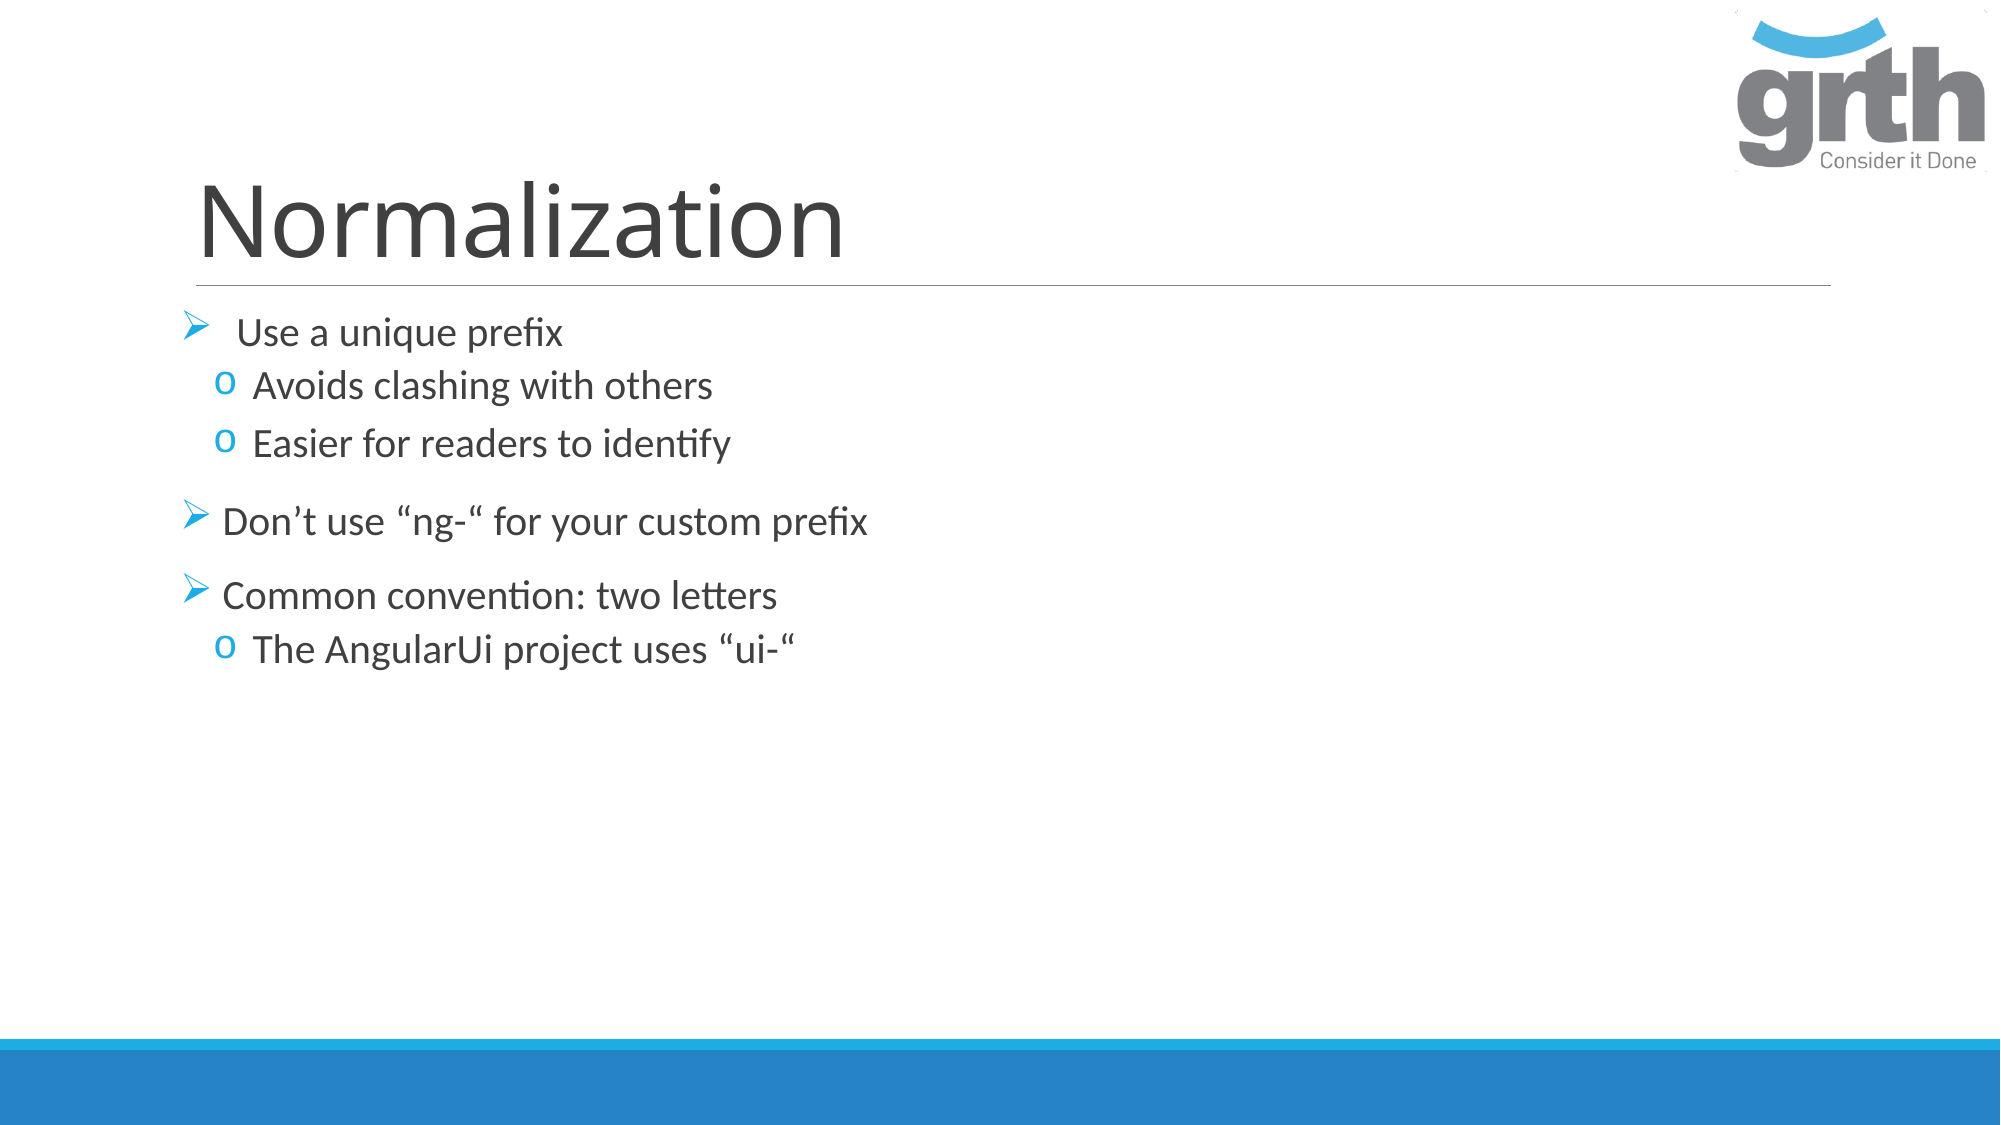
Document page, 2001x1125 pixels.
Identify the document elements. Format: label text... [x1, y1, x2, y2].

list Use a unique prefix Avoids clashing with others Easier for readers to identify Don’t use “ng-“ for your custom prefix Common convention: two letters The AngularUi project uses “ui-“ [180, 302, 1830, 963]
title Normalization [180, 47, 1830, 285]
picture [1735, 10, 1987, 172]
